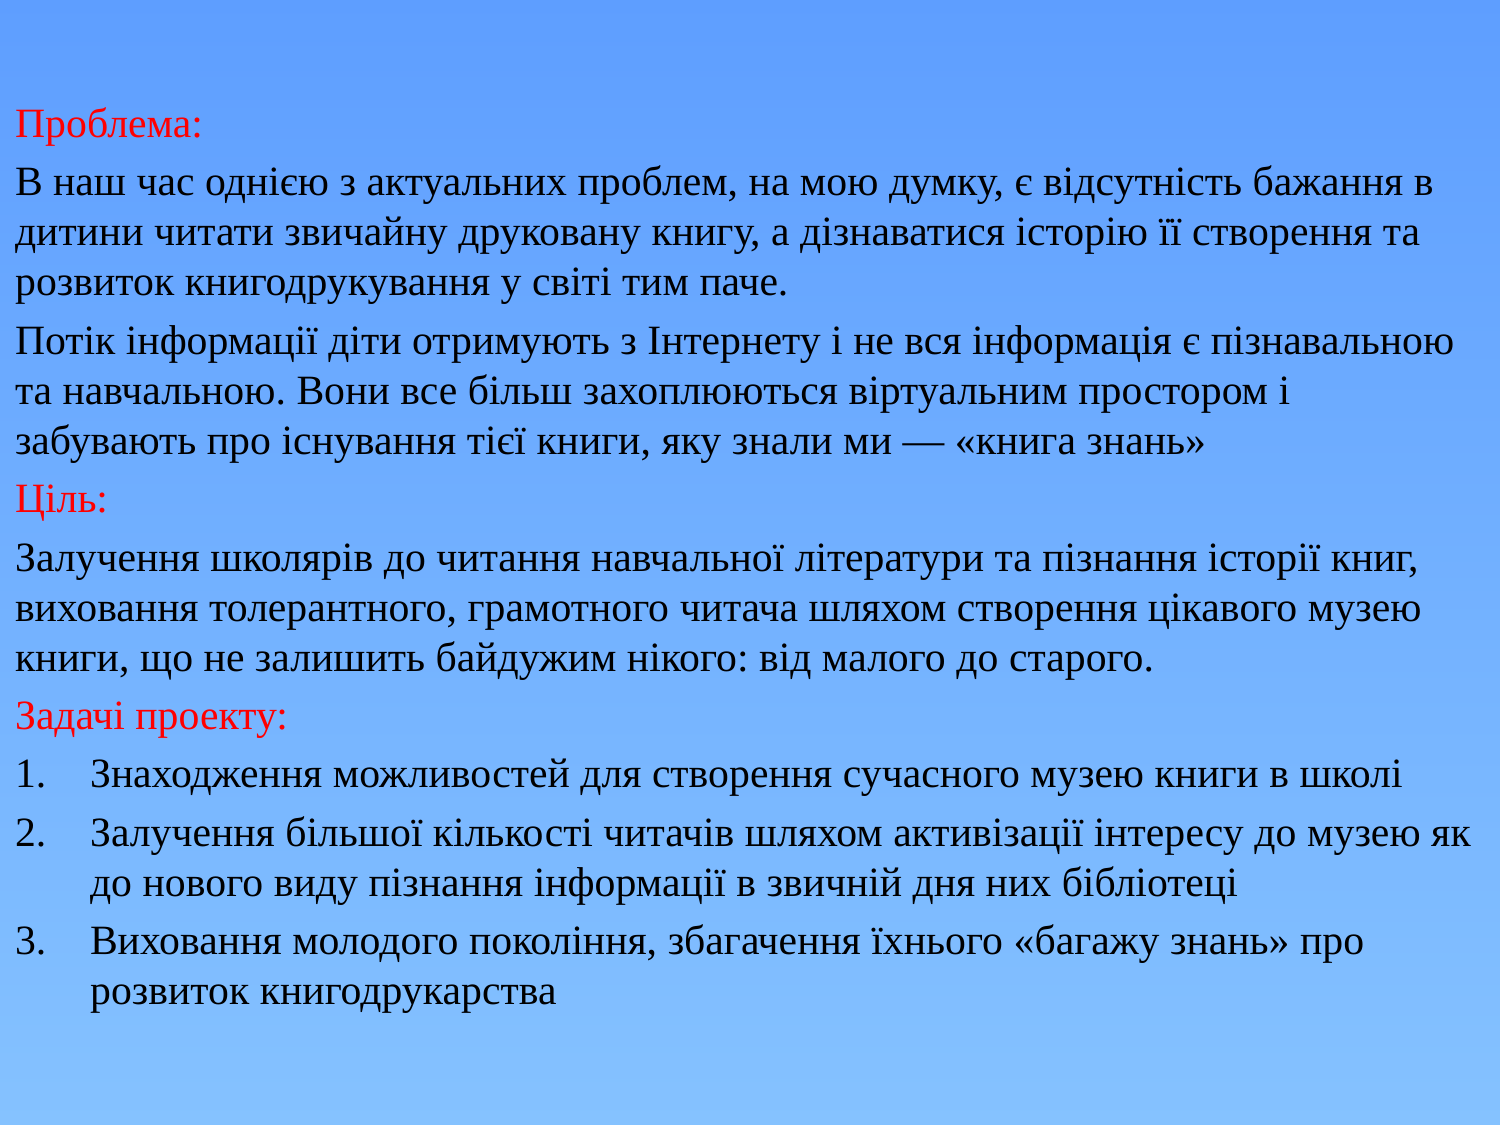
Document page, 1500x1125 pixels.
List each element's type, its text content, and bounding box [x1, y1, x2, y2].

list Проблема: В наш час однією з актуальних проблем, на мою думку, є відсутність бажання в дитини читати звичайну друковану книгу, а дізнаватися історію її створення та розвиток книгодрукування у світі тим паче. Потік інформації діти отримують з Інтернету і не вся інформація є пізнавальною та навчальною. Вони все більш захоплюються віртуальним простором і забувають про існування тієї книги, яку знали ми — «книга знань» Ціль: Залучення школярів до читання навчальної літератури та пізнання історії книг, виховання толерантного, грамотного читача шляхом створення цікавого музею книги, що не залишить байдужим нікого: від малого до старого. Задачі проекту: Знаходження можливостей для створення сучасного музею книги в школі Залучення більшої кількості читачів шляхом активізації інтересу до музею як до нового виду пізнання інформації в звичній дня них бібліотеці Виховання молодого покоління, збагачення їхнього «багажу знань» про розвиток книгодрукарства [0, 0, 1495, 1106]
